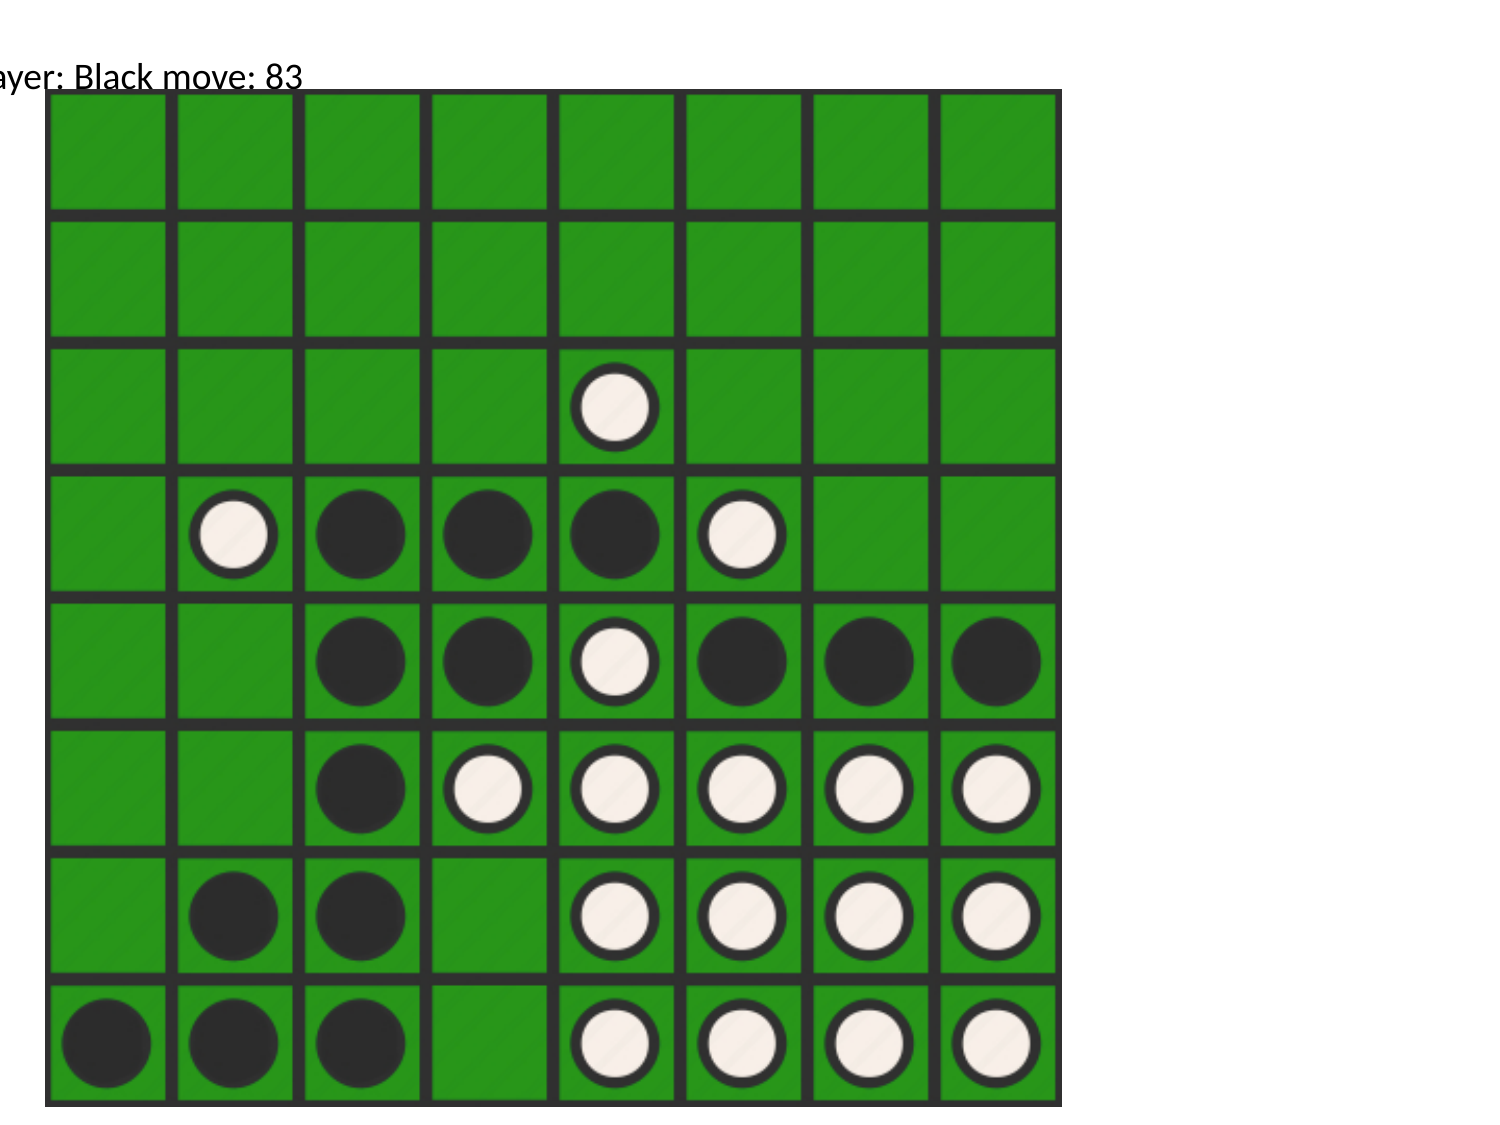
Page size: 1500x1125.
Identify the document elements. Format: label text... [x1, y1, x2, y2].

text_box turn: 27 player: Black move: 83 [0, 44, 319, 105]
picture [44, 89, 1062, 1107]
